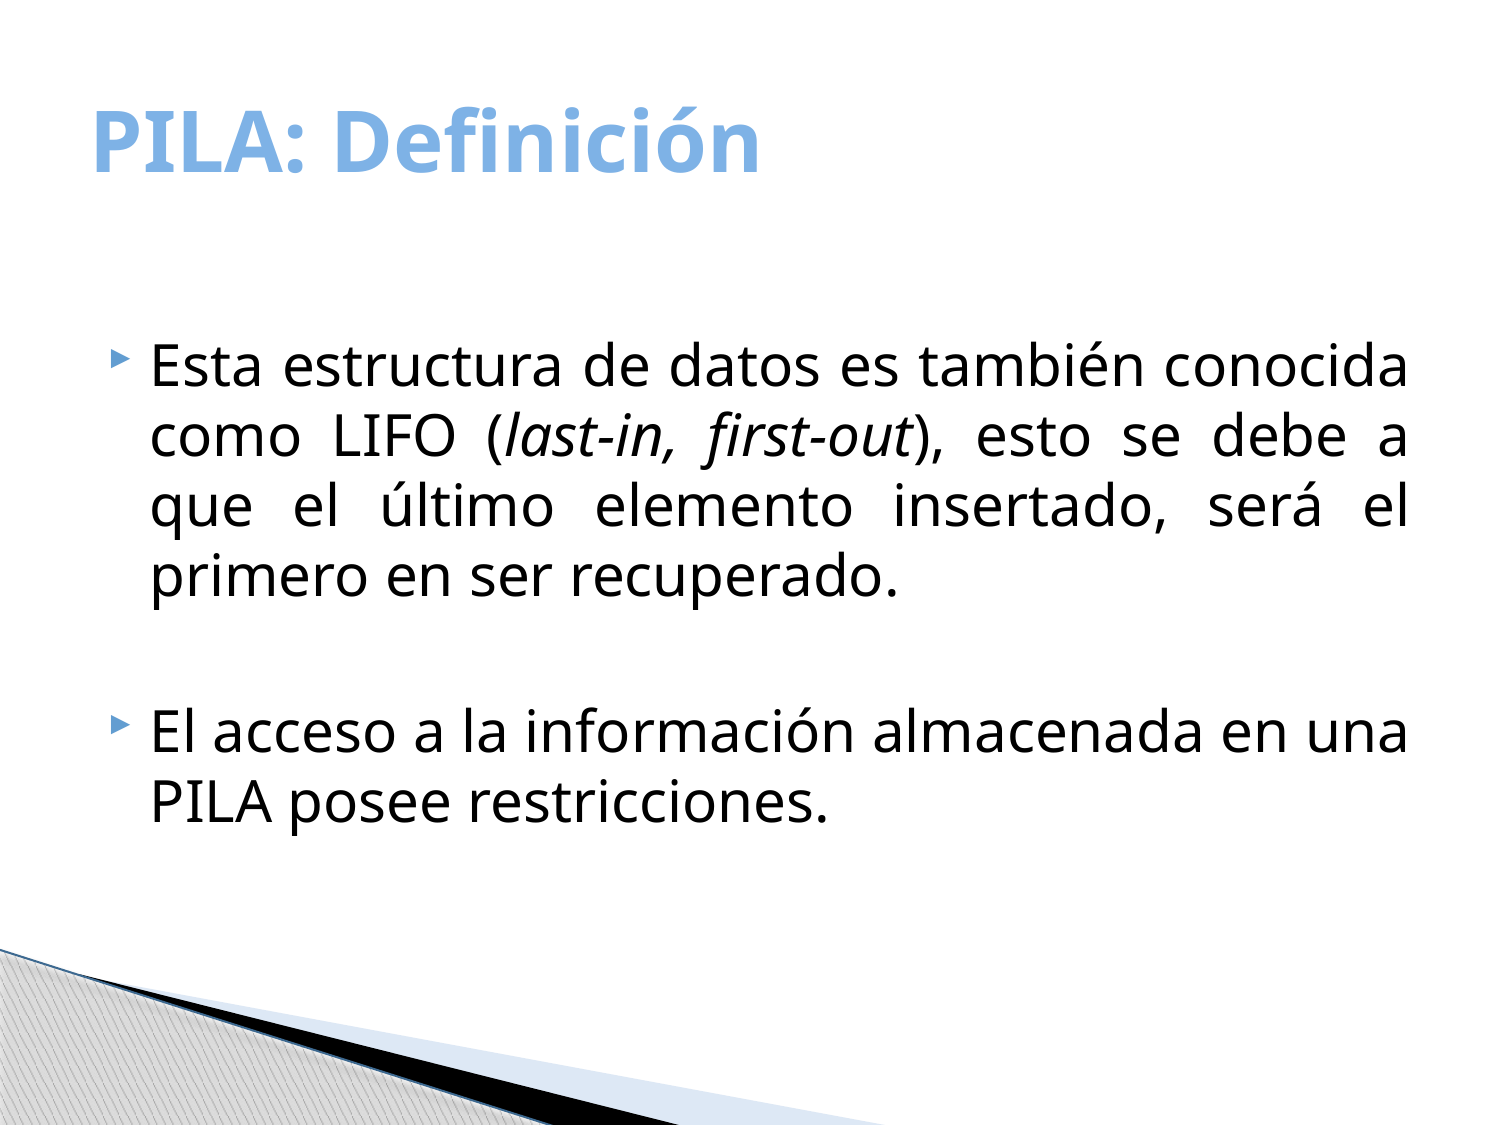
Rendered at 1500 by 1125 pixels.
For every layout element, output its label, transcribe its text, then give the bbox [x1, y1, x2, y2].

list Esta estructura de datos es también conocida como LIFO (last-in, first-out), esto se debe a que el último elemento insertado, será el primero en ser recuperado. El acceso a la información almacenada en una PILA posee restricciones. [75, 243, 1425, 986]
title PILA: Definición [75, 45, 1425, 233]
